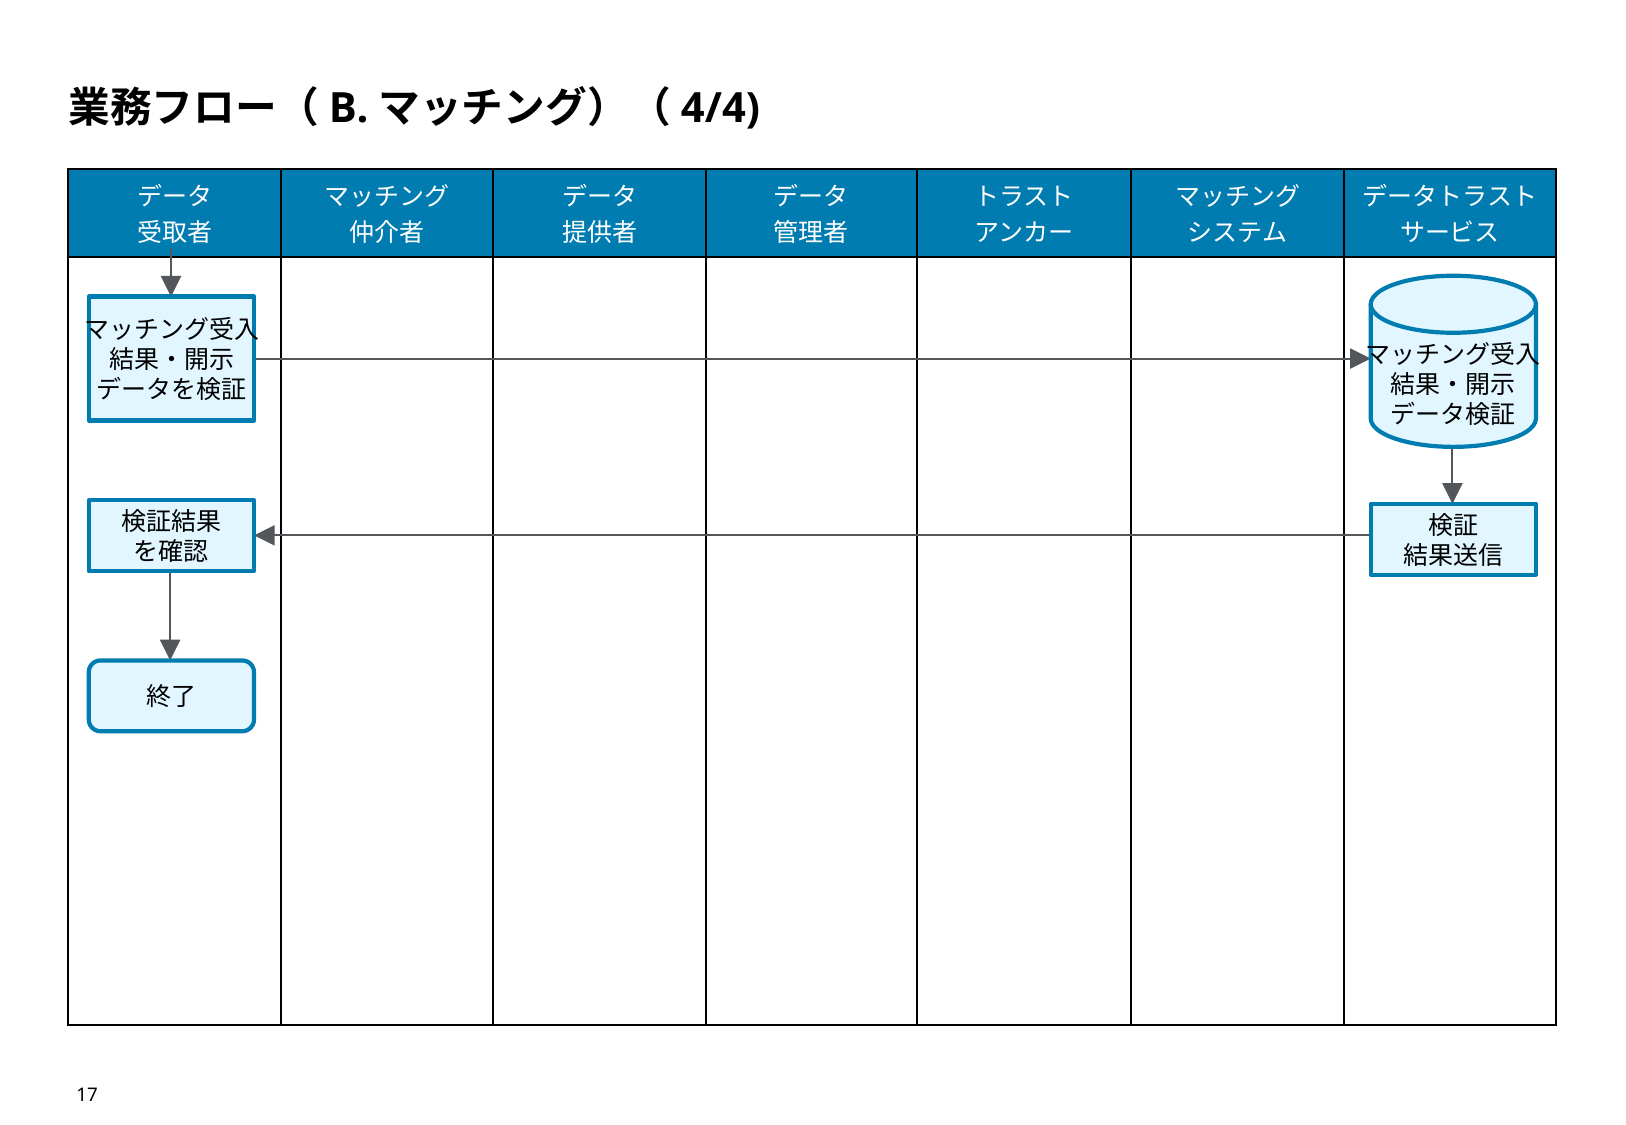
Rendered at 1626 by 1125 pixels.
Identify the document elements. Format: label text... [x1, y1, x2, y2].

table_cell [494, 543, 705, 1024]
text_box マッチング受入 結果・開示 データ検証 [1368, 273, 1539, 449]
table_cell [1132, 366, 1343, 534]
table_cell [494, 366, 705, 534]
text_box 終了 [86, 658, 257, 734]
table_cell [69, 258, 280, 1024]
table_cell [1132, 543, 1343, 1024]
table_header データトラスト サービス [1345, 170, 1555, 256]
table_header トラスト アンカー [918, 170, 1130, 256]
table_cell [918, 366, 1130, 534]
table_header データ 管理者 [707, 170, 916, 256]
table_header データ 受取者 [69, 170, 280, 256]
table_cell [918, 258, 1130, 357]
table_cell [1132, 258, 1343, 357]
table_cell [494, 258, 705, 357]
title 業務フロー（B.マッチング）（4/4) [68, 29, 1557, 131]
slide_number 17 [68, 1080, 98, 1109]
table_cell [1345, 258, 1555, 1024]
text_box 検証 結果送信 [1369, 502, 1538, 577]
table_cell [282, 543, 492, 1024]
table_cell [707, 258, 916, 357]
text_box 検証結果 を確認 [87, 498, 256, 573]
table_header データ 提供者 [494, 170, 705, 256]
table_header マッチング システム [1132, 170, 1343, 256]
table_cell [282, 258, 492, 357]
table_cell [707, 366, 916, 534]
text_box マッチング受入 結果・開示 データを検証 [87, 294, 256, 423]
table_cell [918, 543, 1130, 1024]
table_header マッチング 仲介者 [282, 170, 492, 256]
table_cell [707, 543, 916, 1024]
table_cell [282, 366, 492, 534]
